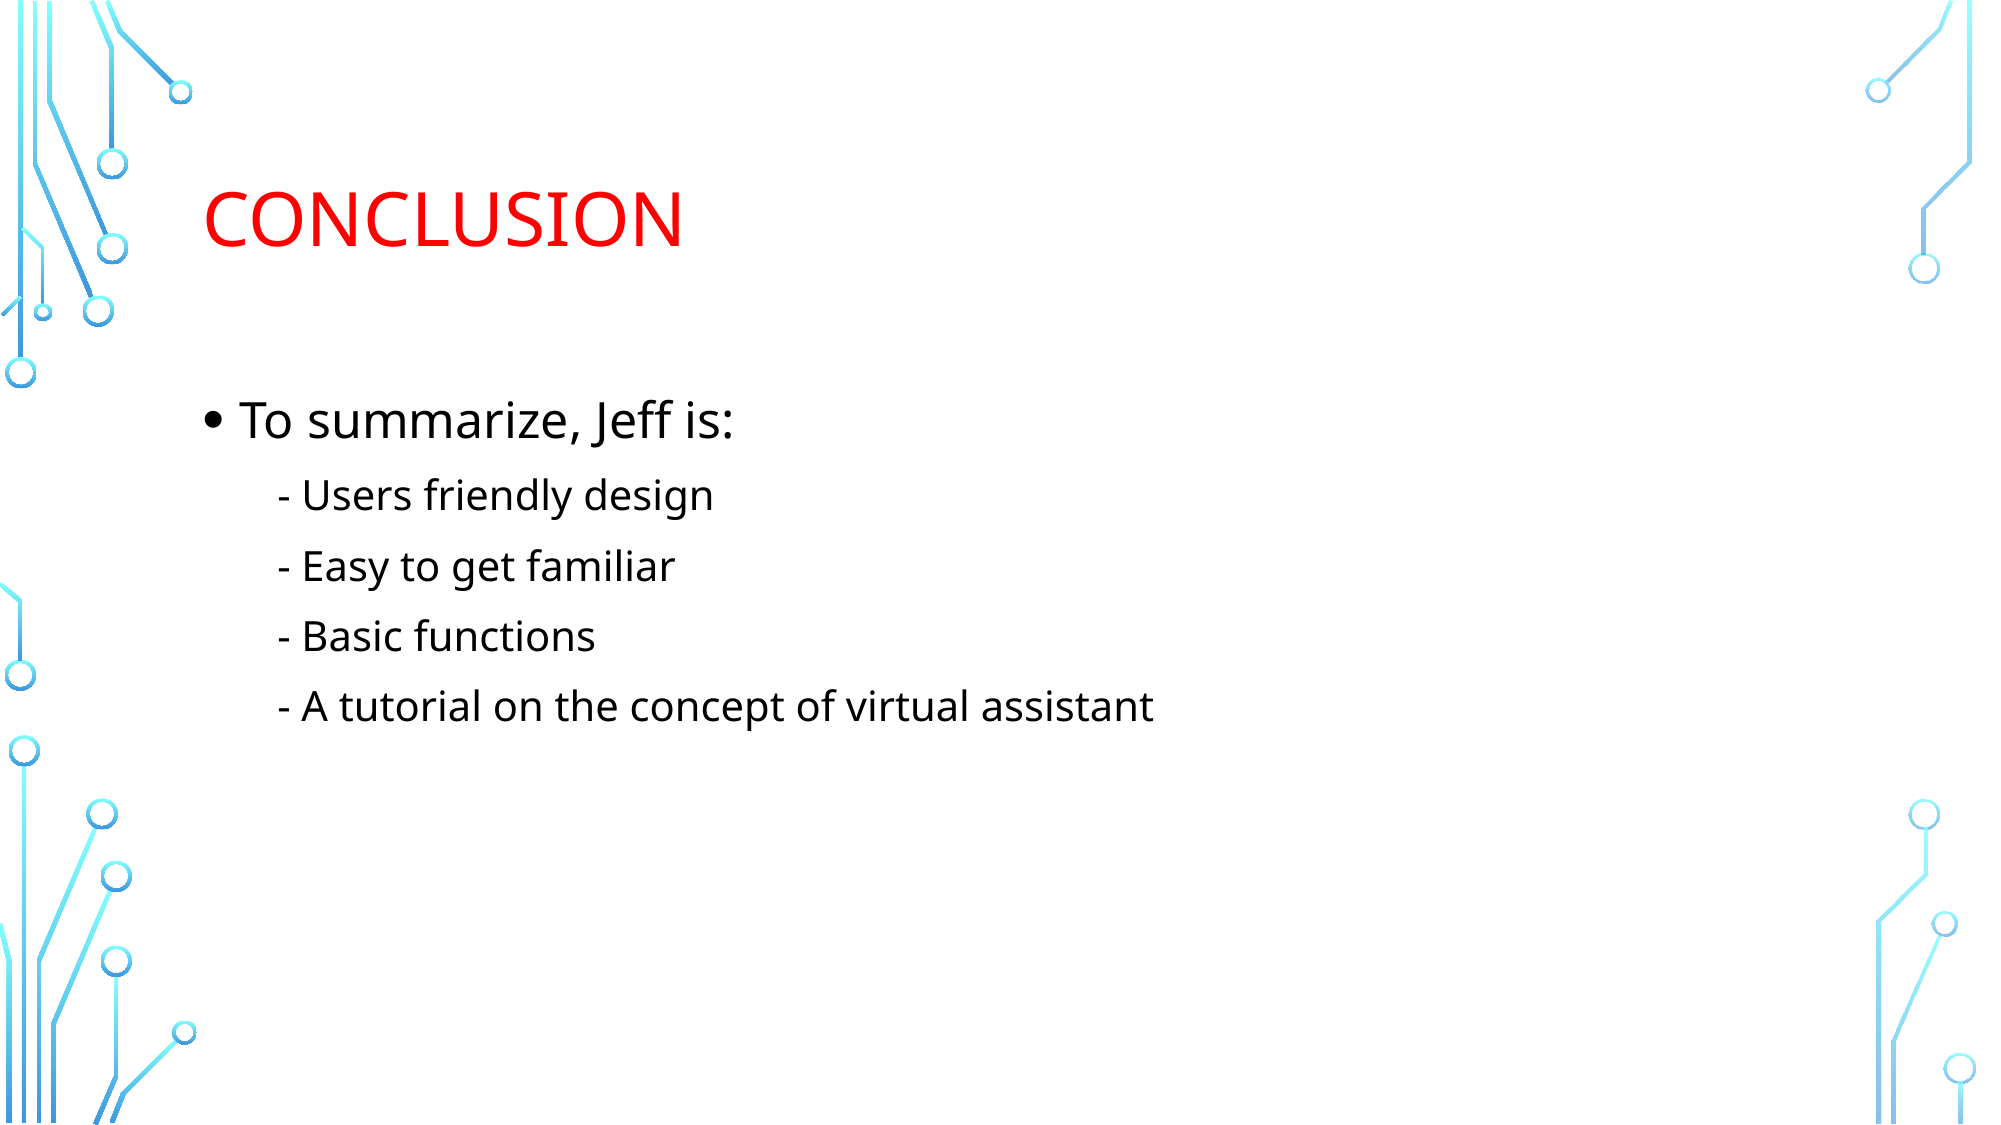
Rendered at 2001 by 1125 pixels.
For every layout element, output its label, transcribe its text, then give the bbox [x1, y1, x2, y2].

list To summarize, Jeff is: - Users friendly design - Easy to get familiar - Basic functions - A tutorial on the concept of virtual assistant [187, 369, 1813, 1024]
title Conclusion [187, 101, 1813, 344]
